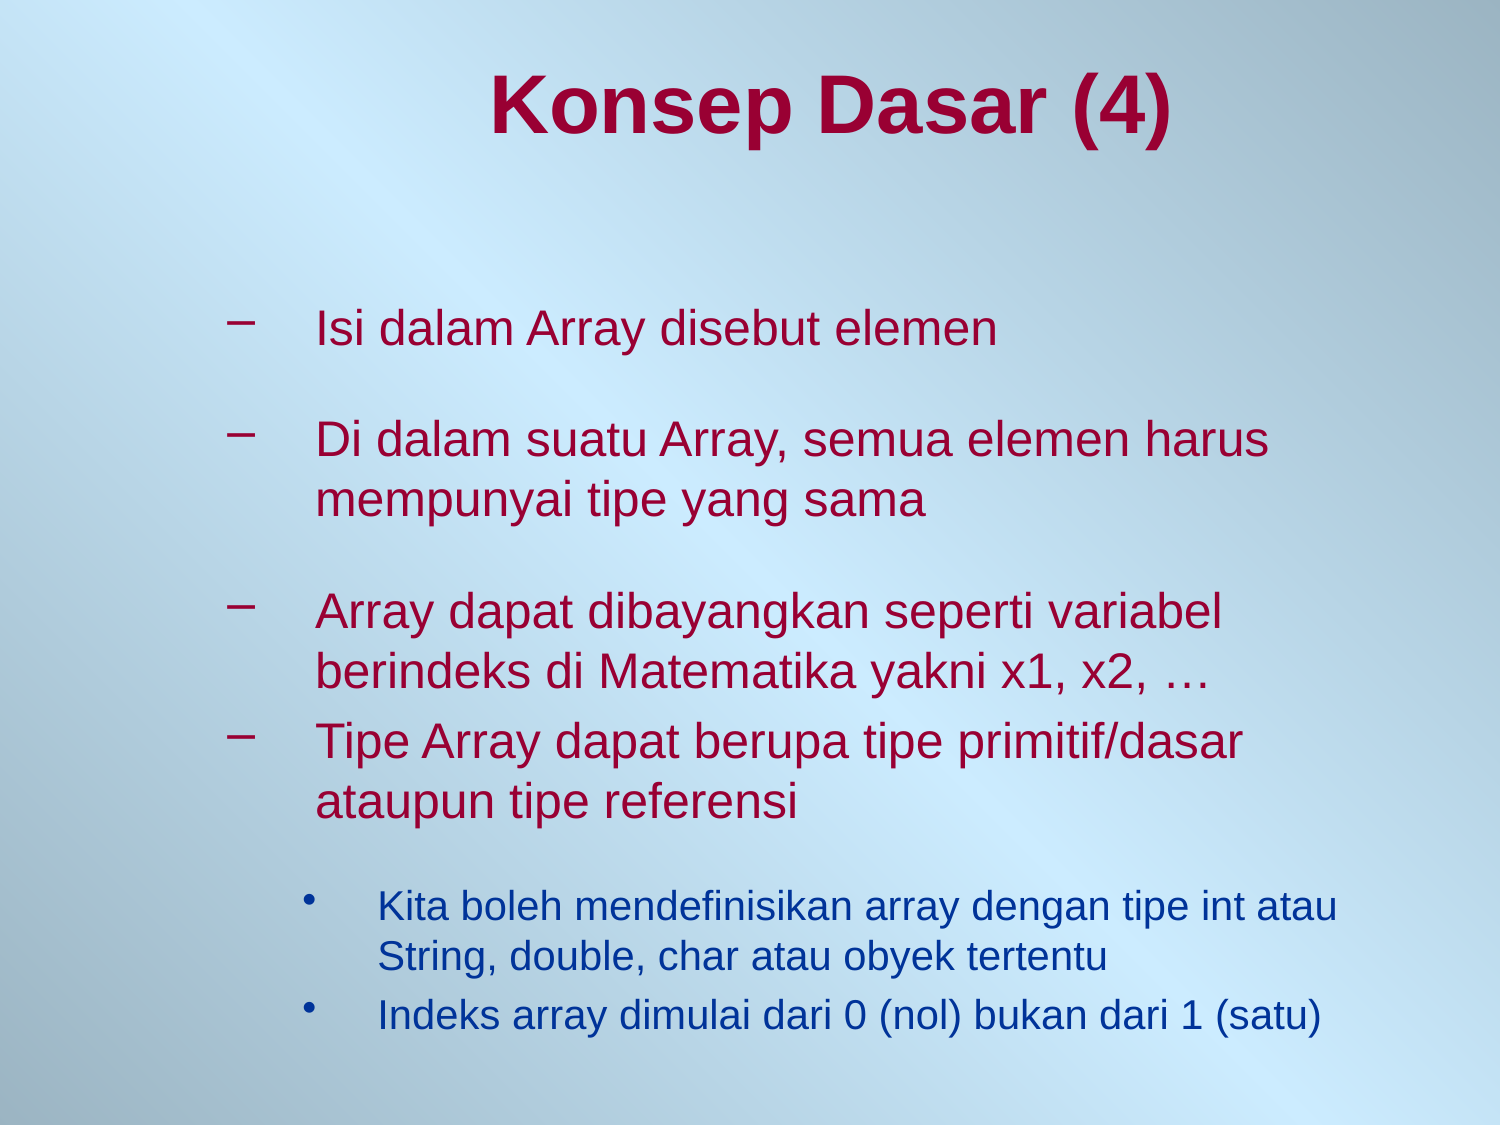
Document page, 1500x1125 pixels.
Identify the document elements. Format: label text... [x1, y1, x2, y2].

list Isi dalam Array disebut elemen Di dalam suatu Array, semua elemen harus mempunyai tipe yang sama Array dapat dibayangkan seperti variabel berindeks di Matematika yakni x1, x2, … Tipe Array dapat berupa tipe primitif/dasar ataupun tipe referensi Kita boleh mendefinisikan array dengan tipe int atau String, double, char atau obyek tertentu Indeks array dimulai dari 0 (nol) bukan dari 1 (satu) [137, 287, 1413, 1076]
title Konsep Dasar (4) [224, 37, 1438, 163]
